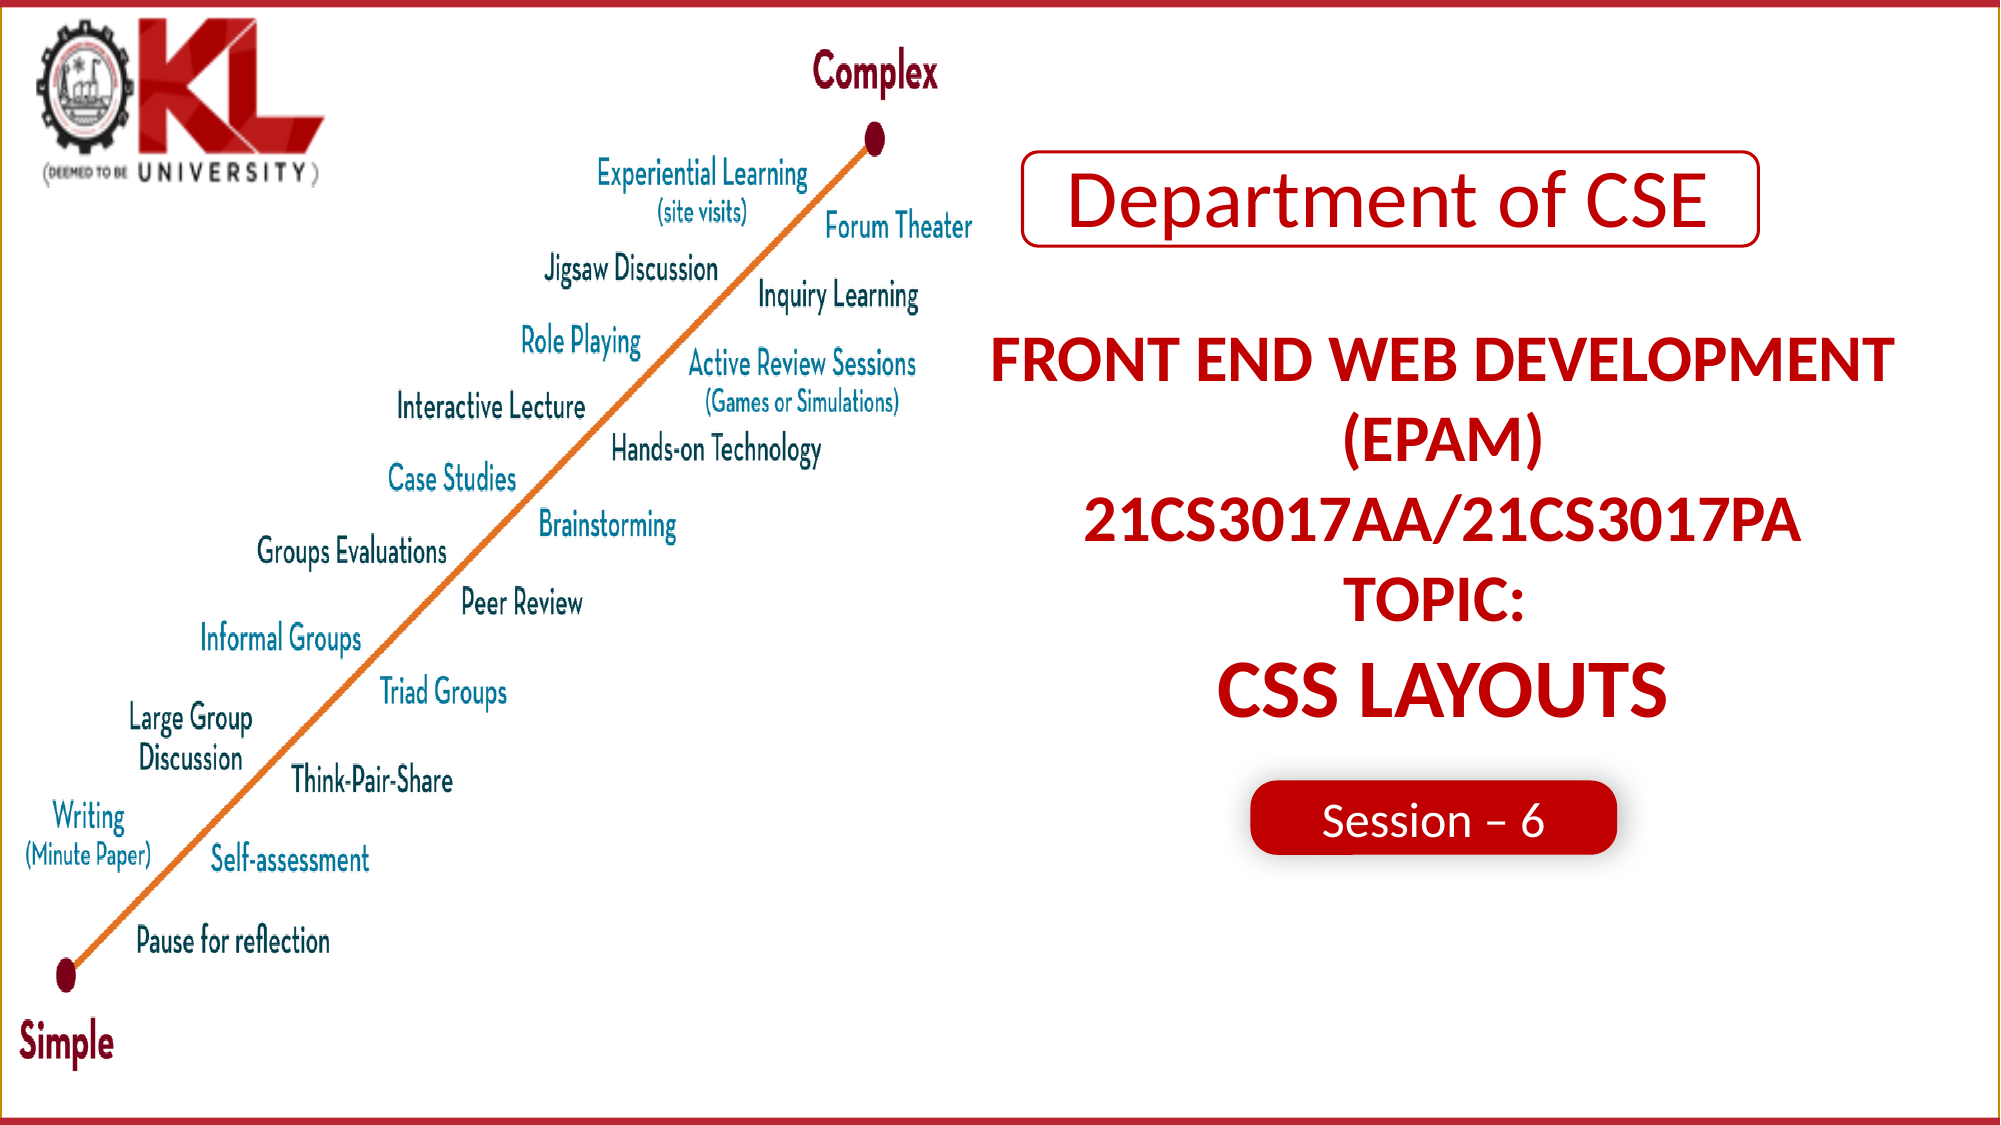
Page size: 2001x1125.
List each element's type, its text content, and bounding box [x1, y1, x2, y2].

text_box Department of CSE [1000, 136, 1777, 252]
picture [0, 12, 990, 1107]
text_box [0, 1116, 2000, 1125]
text_box FRONT END WEB DEVELOPMENT (EPAM) 21CS3017AA/21CS3017PA Topic: CSS LAyouts [1000, 307, 2000, 742]
text_box [997, 742, 2000, 1116]
text_box [0, 0, 2000, 9]
text_box [0, 9, 40, 15]
text_box [444, 9, 2000, 307]
text_box Session – 6 [1250, 780, 1618, 855]
